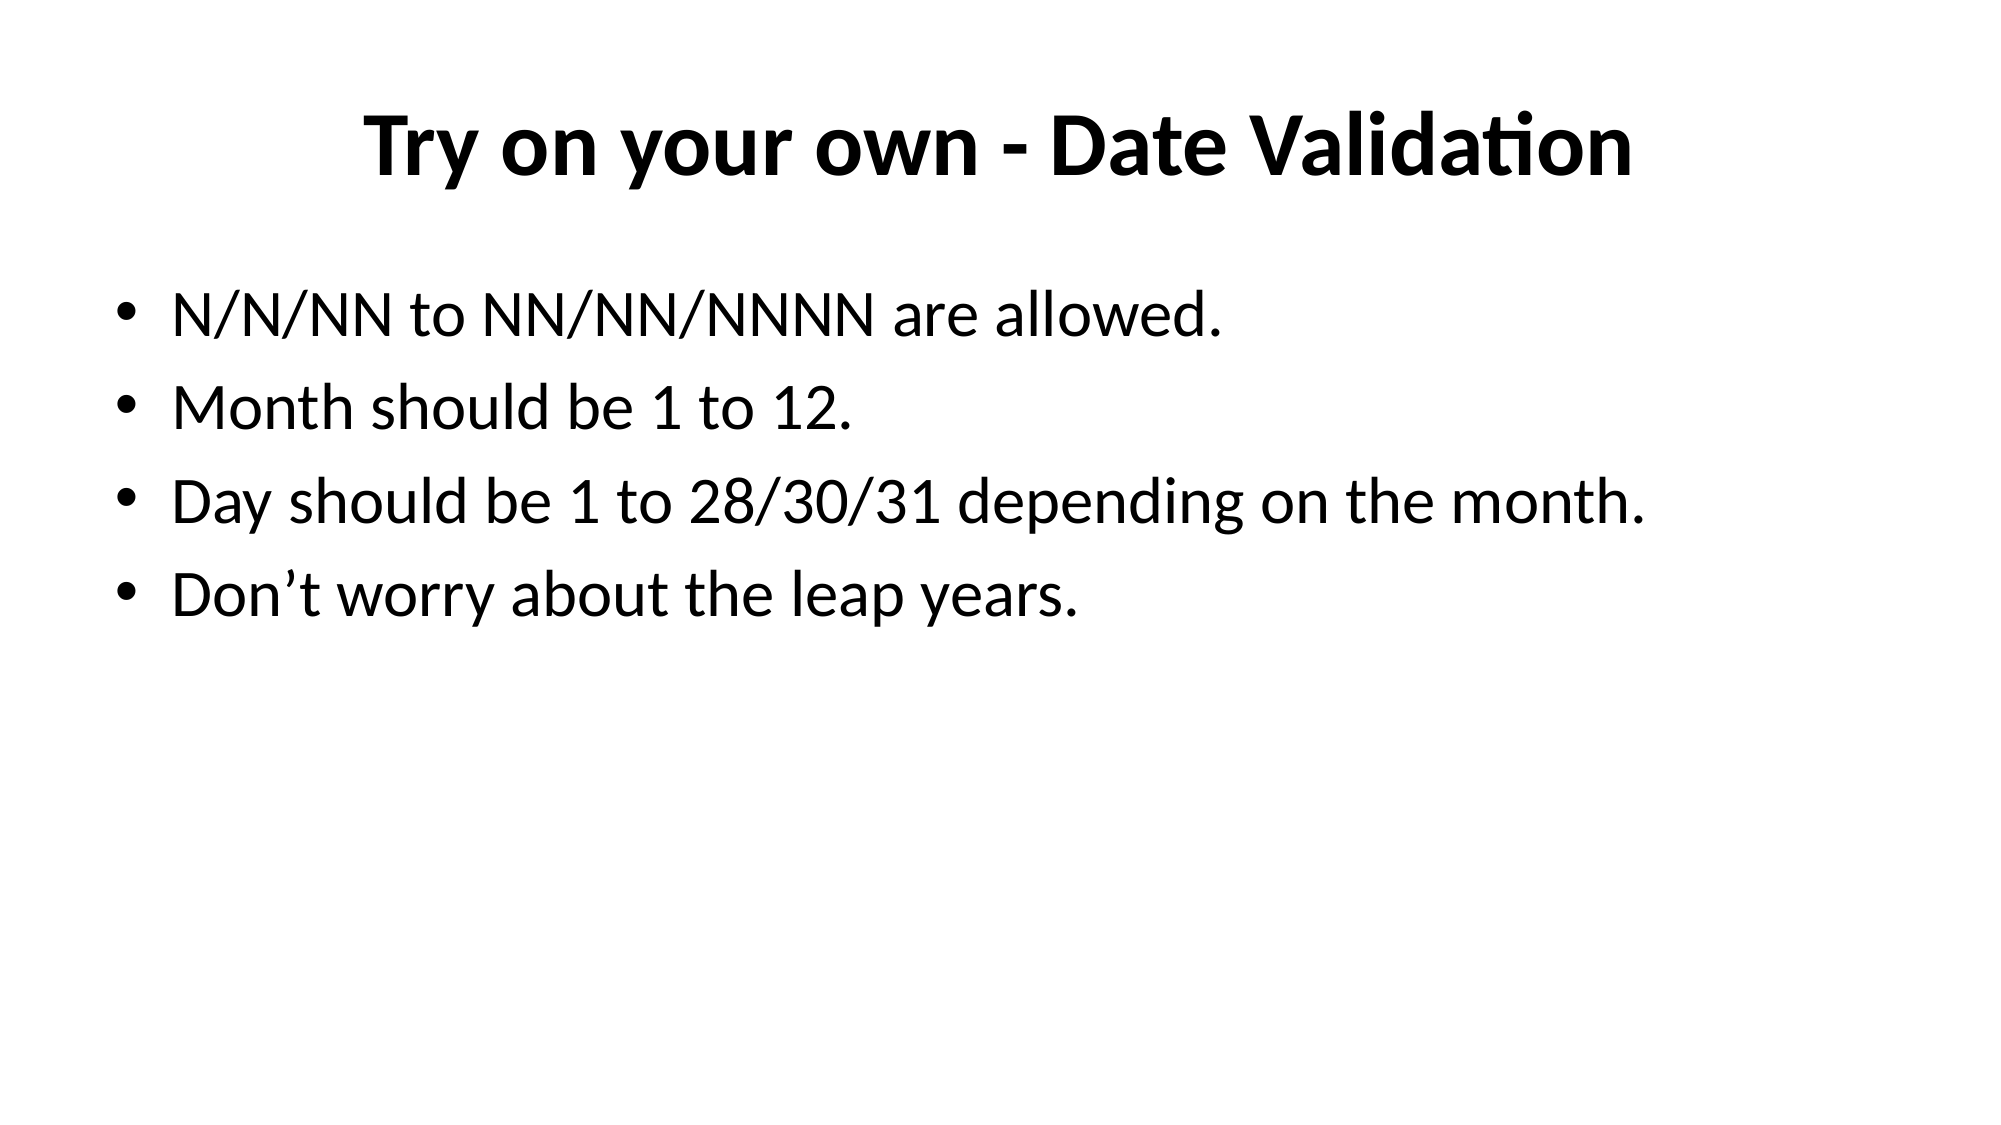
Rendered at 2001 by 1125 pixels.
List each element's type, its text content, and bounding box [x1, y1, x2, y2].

title Try on your own - Date Validation [99, 45, 1900, 233]
list N/N/NN to NN/NN/NNNN are allowed. Month should be 1 to 12. Day should be 1 to 28/30/31 depending on the month. Don’t worry about the leap years. [99, 262, 1900, 1005]
